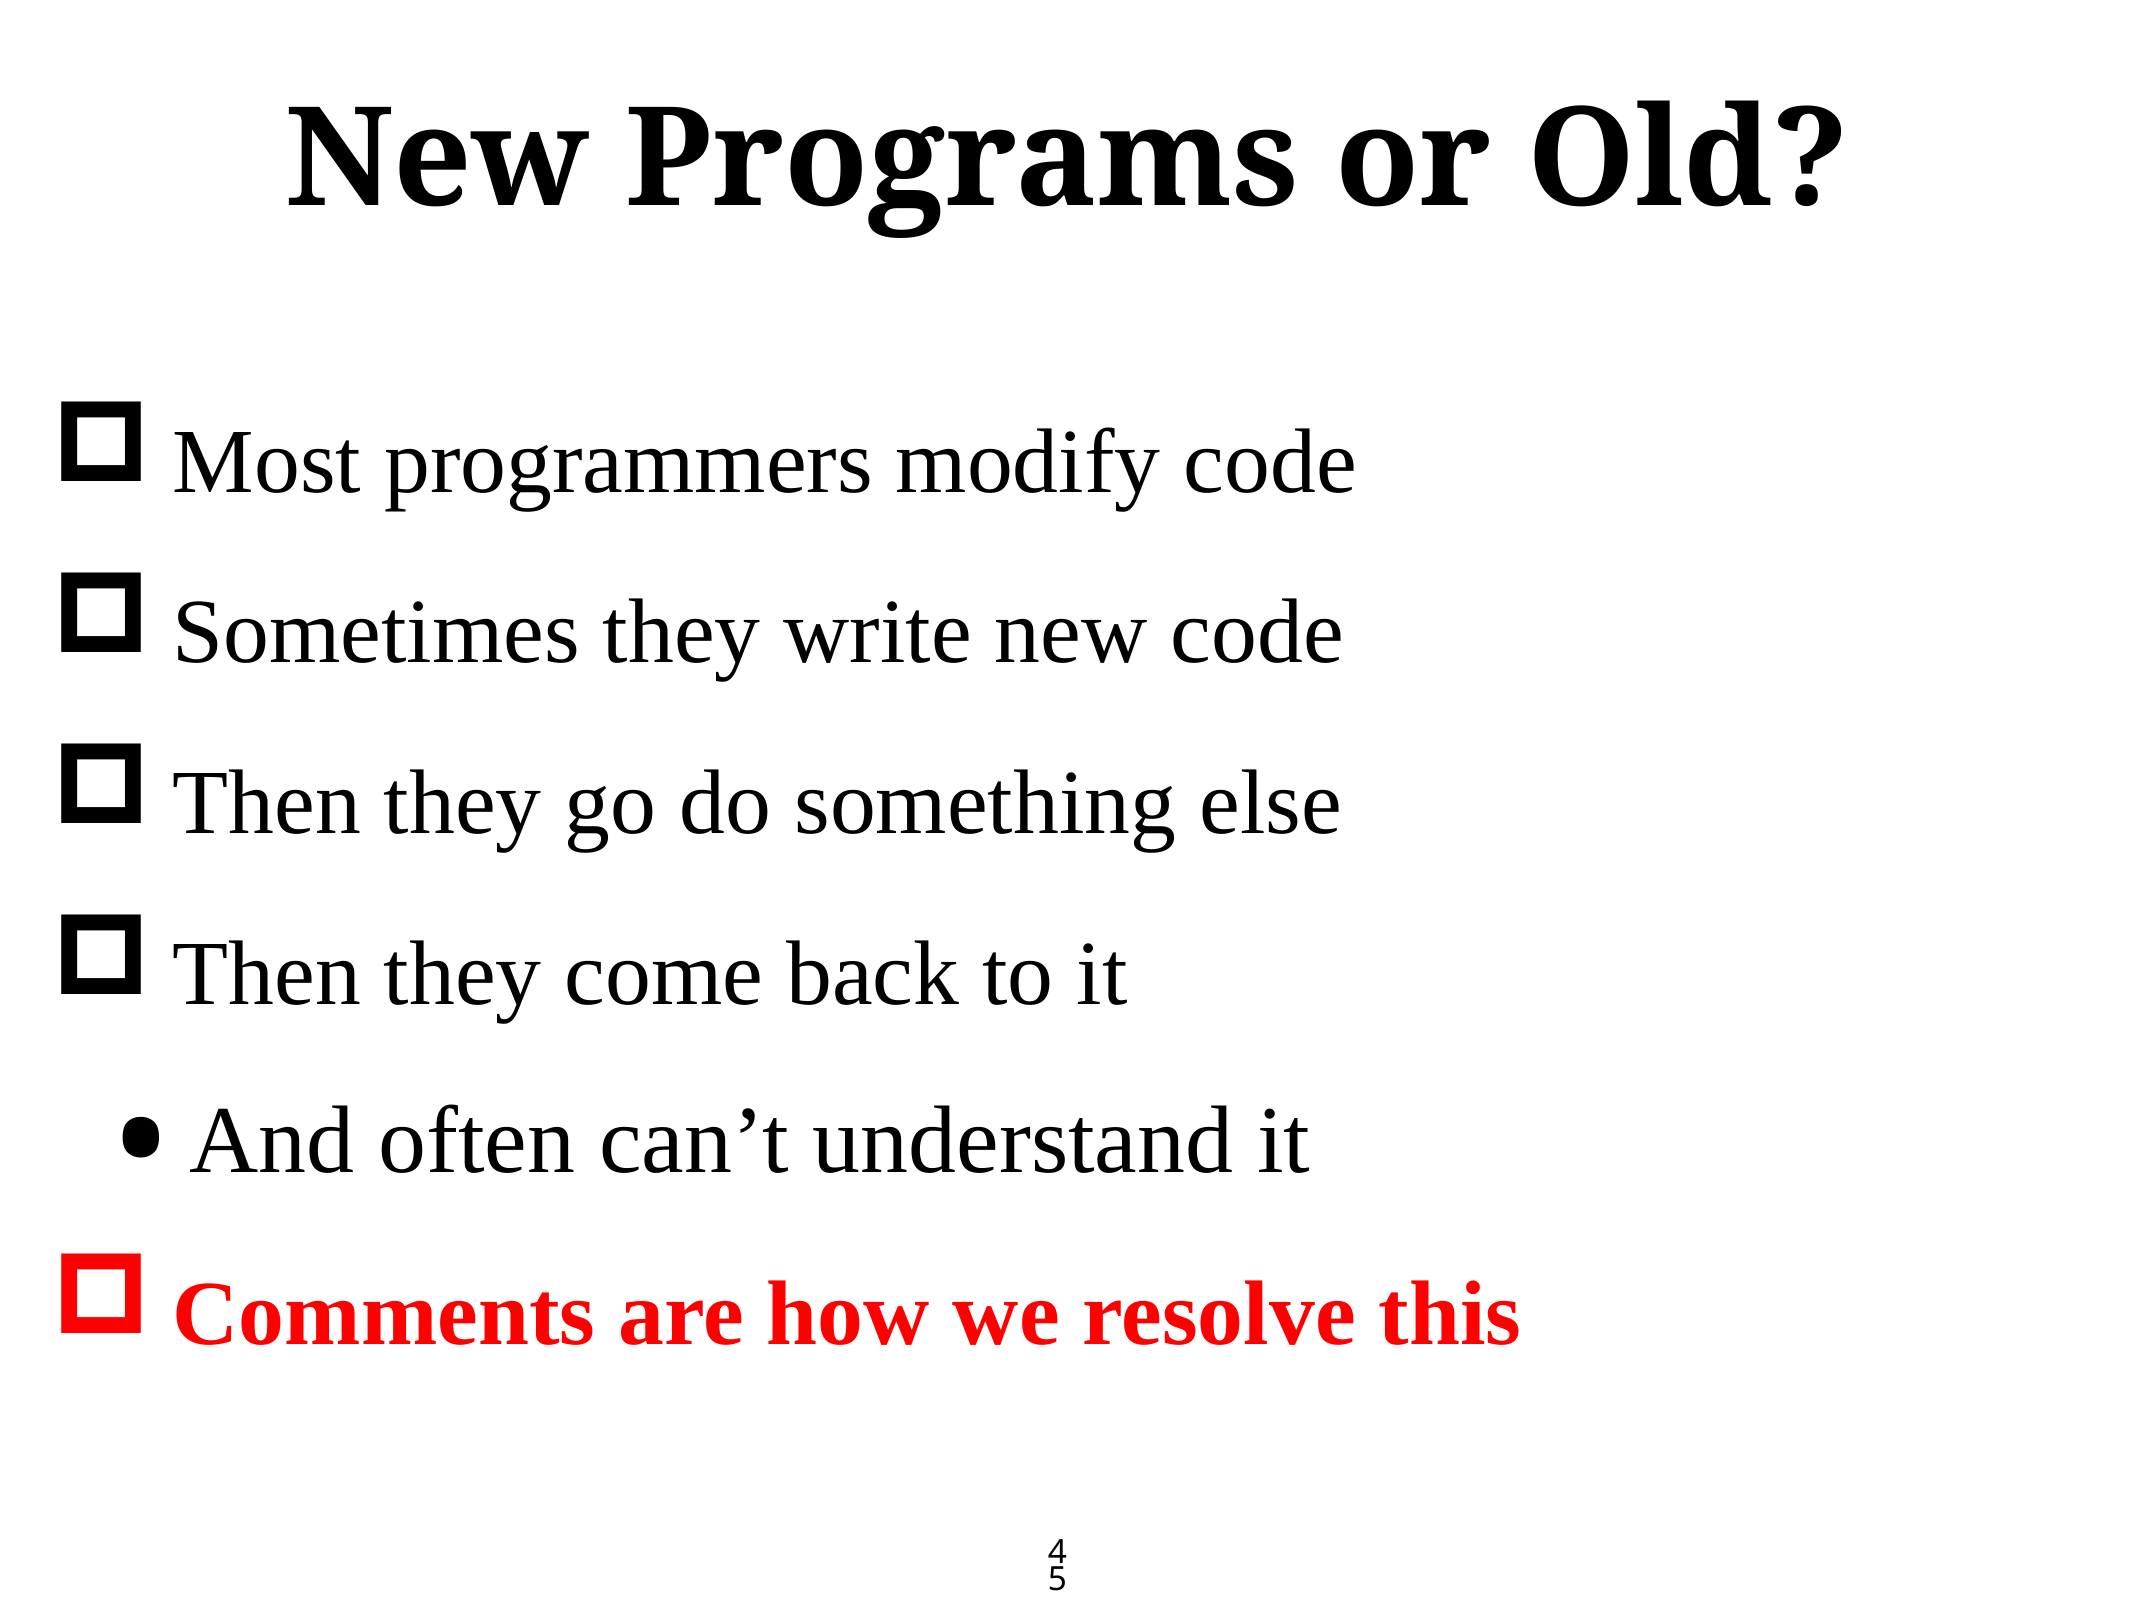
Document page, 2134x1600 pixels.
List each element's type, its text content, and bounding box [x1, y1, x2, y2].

title New Programs or Old? [1, 7, 2134, 255]
slide_number 45 [1041, 1528, 1091, 1582]
list Most programmers modify code Sometimes they write new code Then they go do something else Then they come back to it And often can’t understand it Comments are how we resolve this [1, 255, 2134, 1501]
